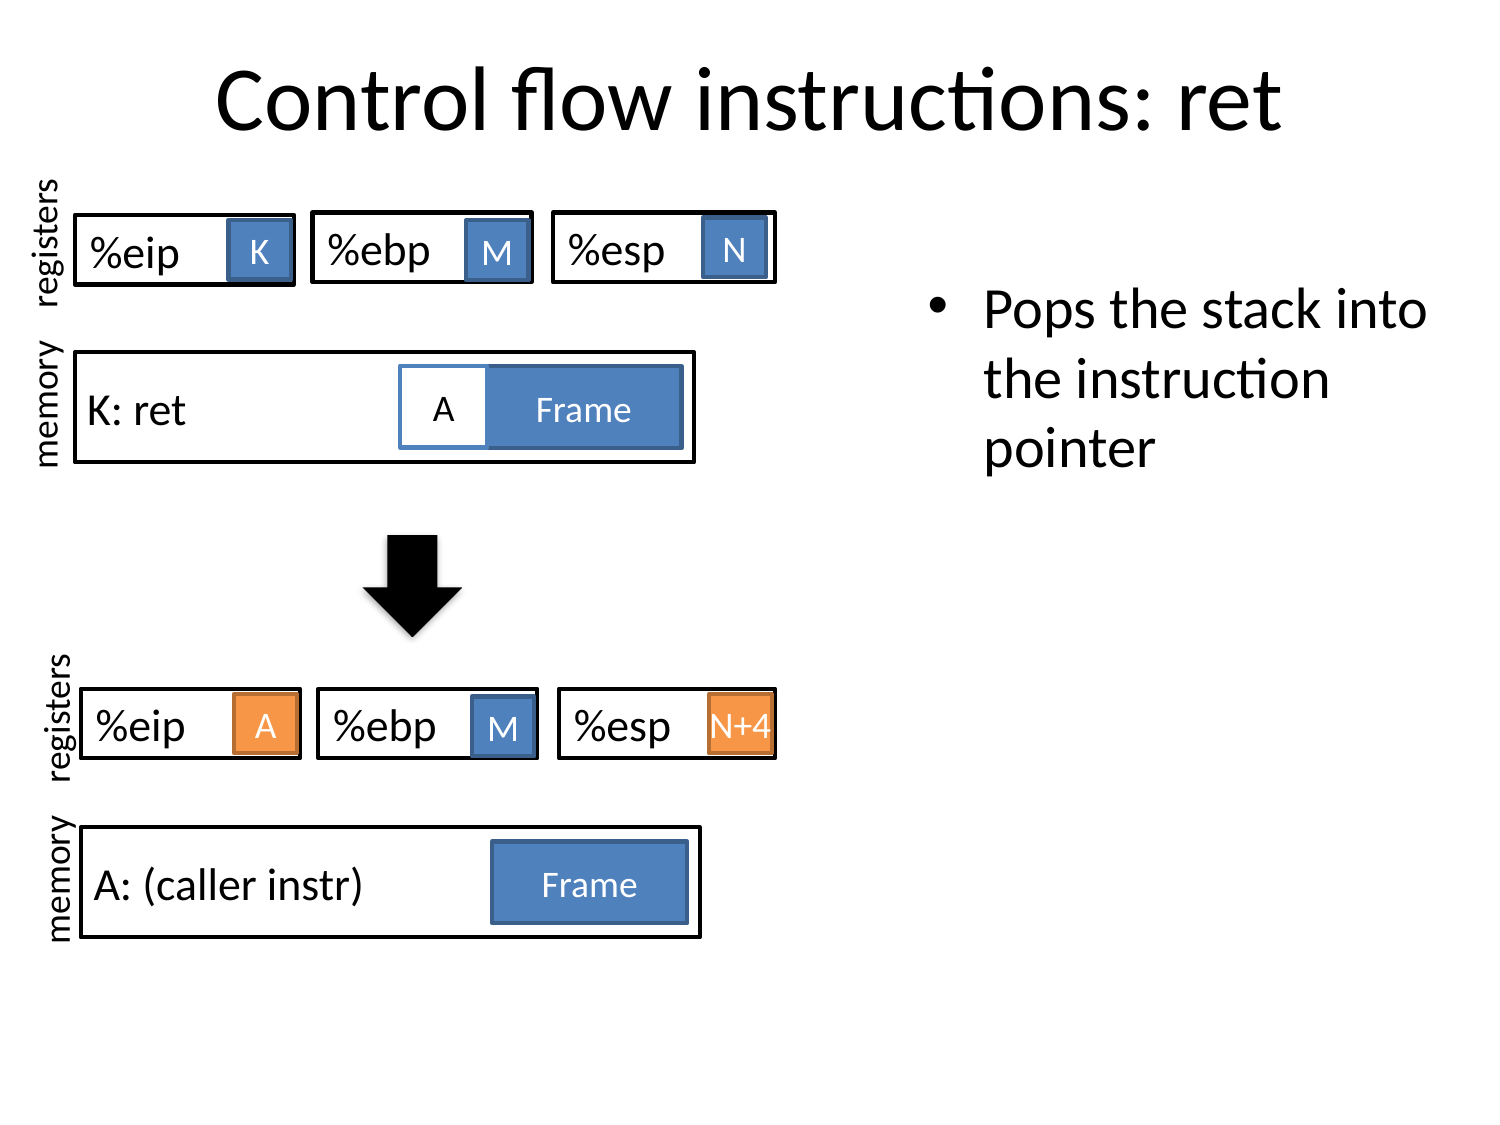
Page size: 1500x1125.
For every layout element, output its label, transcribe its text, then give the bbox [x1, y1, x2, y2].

text_box registers [24, 638, 85, 798]
title Control flow instructions: ret [75, 0, 1425, 188]
text_box memory [24, 800, 85, 960]
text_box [318, 688, 538, 760]
text_box Frame [489, 364, 684, 450]
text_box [312, 212, 532, 284]
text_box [558, 688, 776, 760]
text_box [552, 212, 776, 284]
text_box A [398, 364, 489, 450]
text_box [73, 350, 696, 464]
text_box [362, 535, 463, 638]
text_box Frame [490, 839, 689, 925]
list Pops the stack into the instruction pointer [912, 262, 1500, 1005]
text_box [85, 825, 702, 939]
text_box A: (caller instr) [85, 847, 380, 918]
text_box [74, 214, 295, 286]
text_box memory [12, 325, 73, 485]
text_box registers [12, 163, 73, 323]
text_box K: ret [72, 372, 202, 443]
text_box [80, 688, 301, 760]
